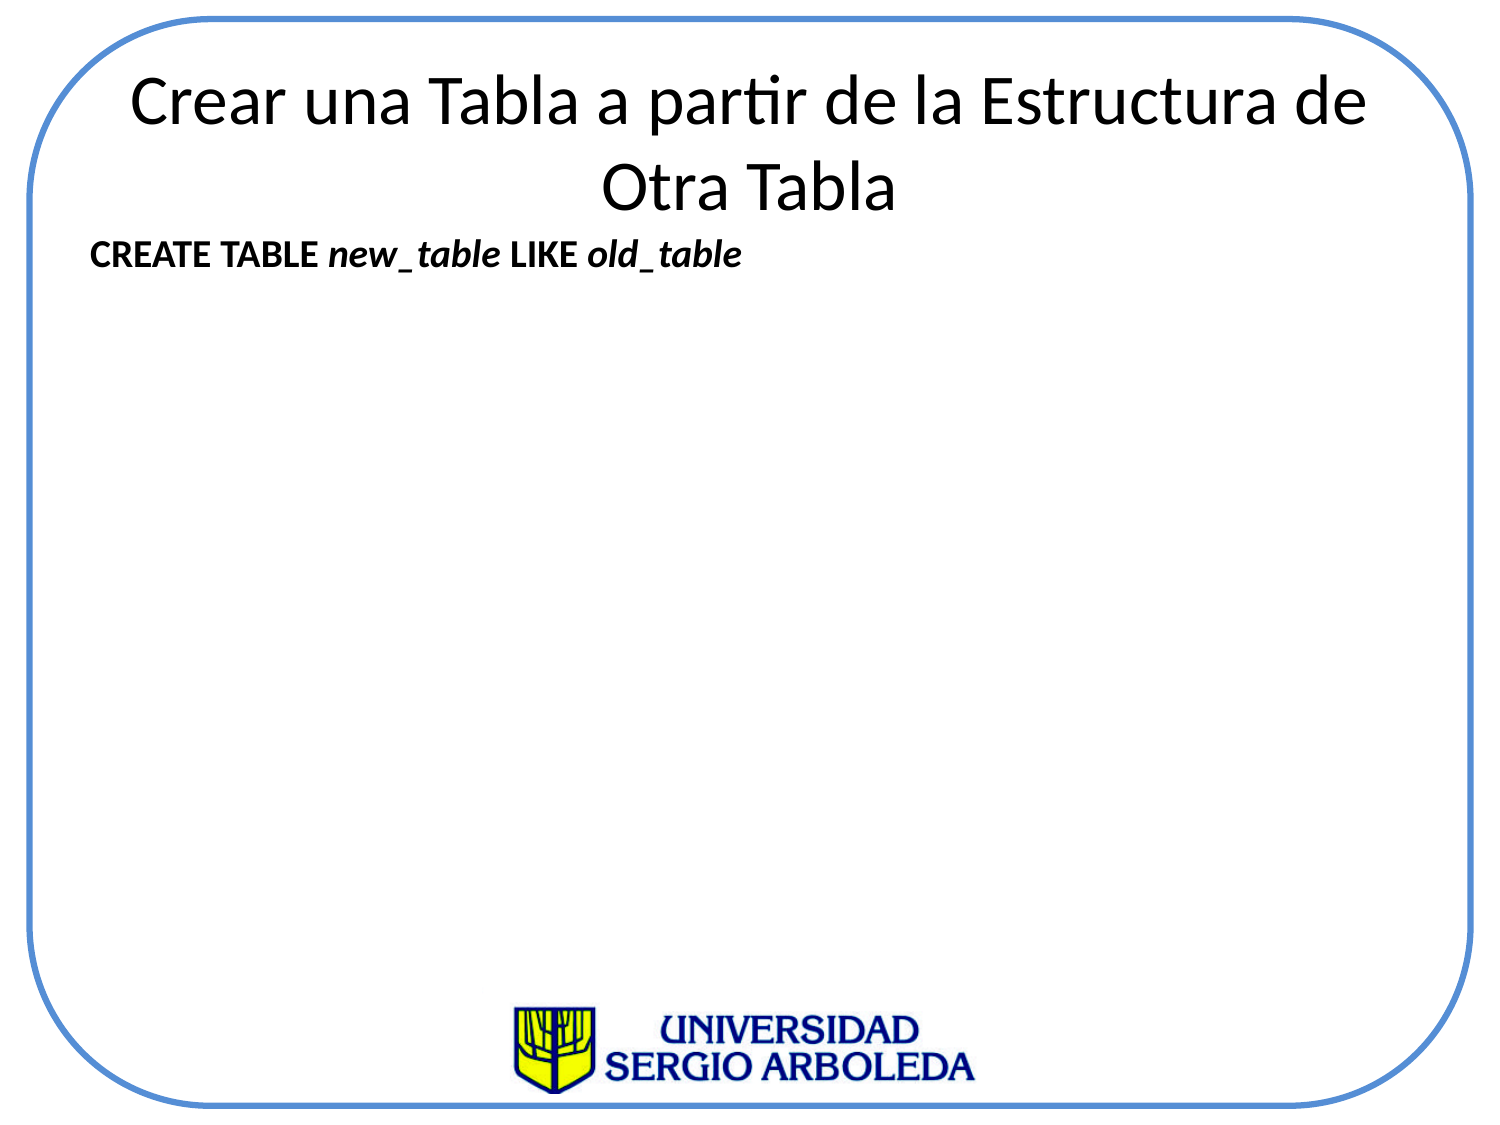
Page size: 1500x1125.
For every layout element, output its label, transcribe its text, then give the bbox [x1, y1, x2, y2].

text_box [113, 16, 1387, 45]
text_box [27, 76, 1473, 1108]
list CREATE TABLE new_table LIKE old_table [75, 219, 1425, 1000]
title Crear una Tabla a partir de la Estructura de Otra Tabla [75, 45, 1425, 219]
picture [481, 987, 1018, 1095]
